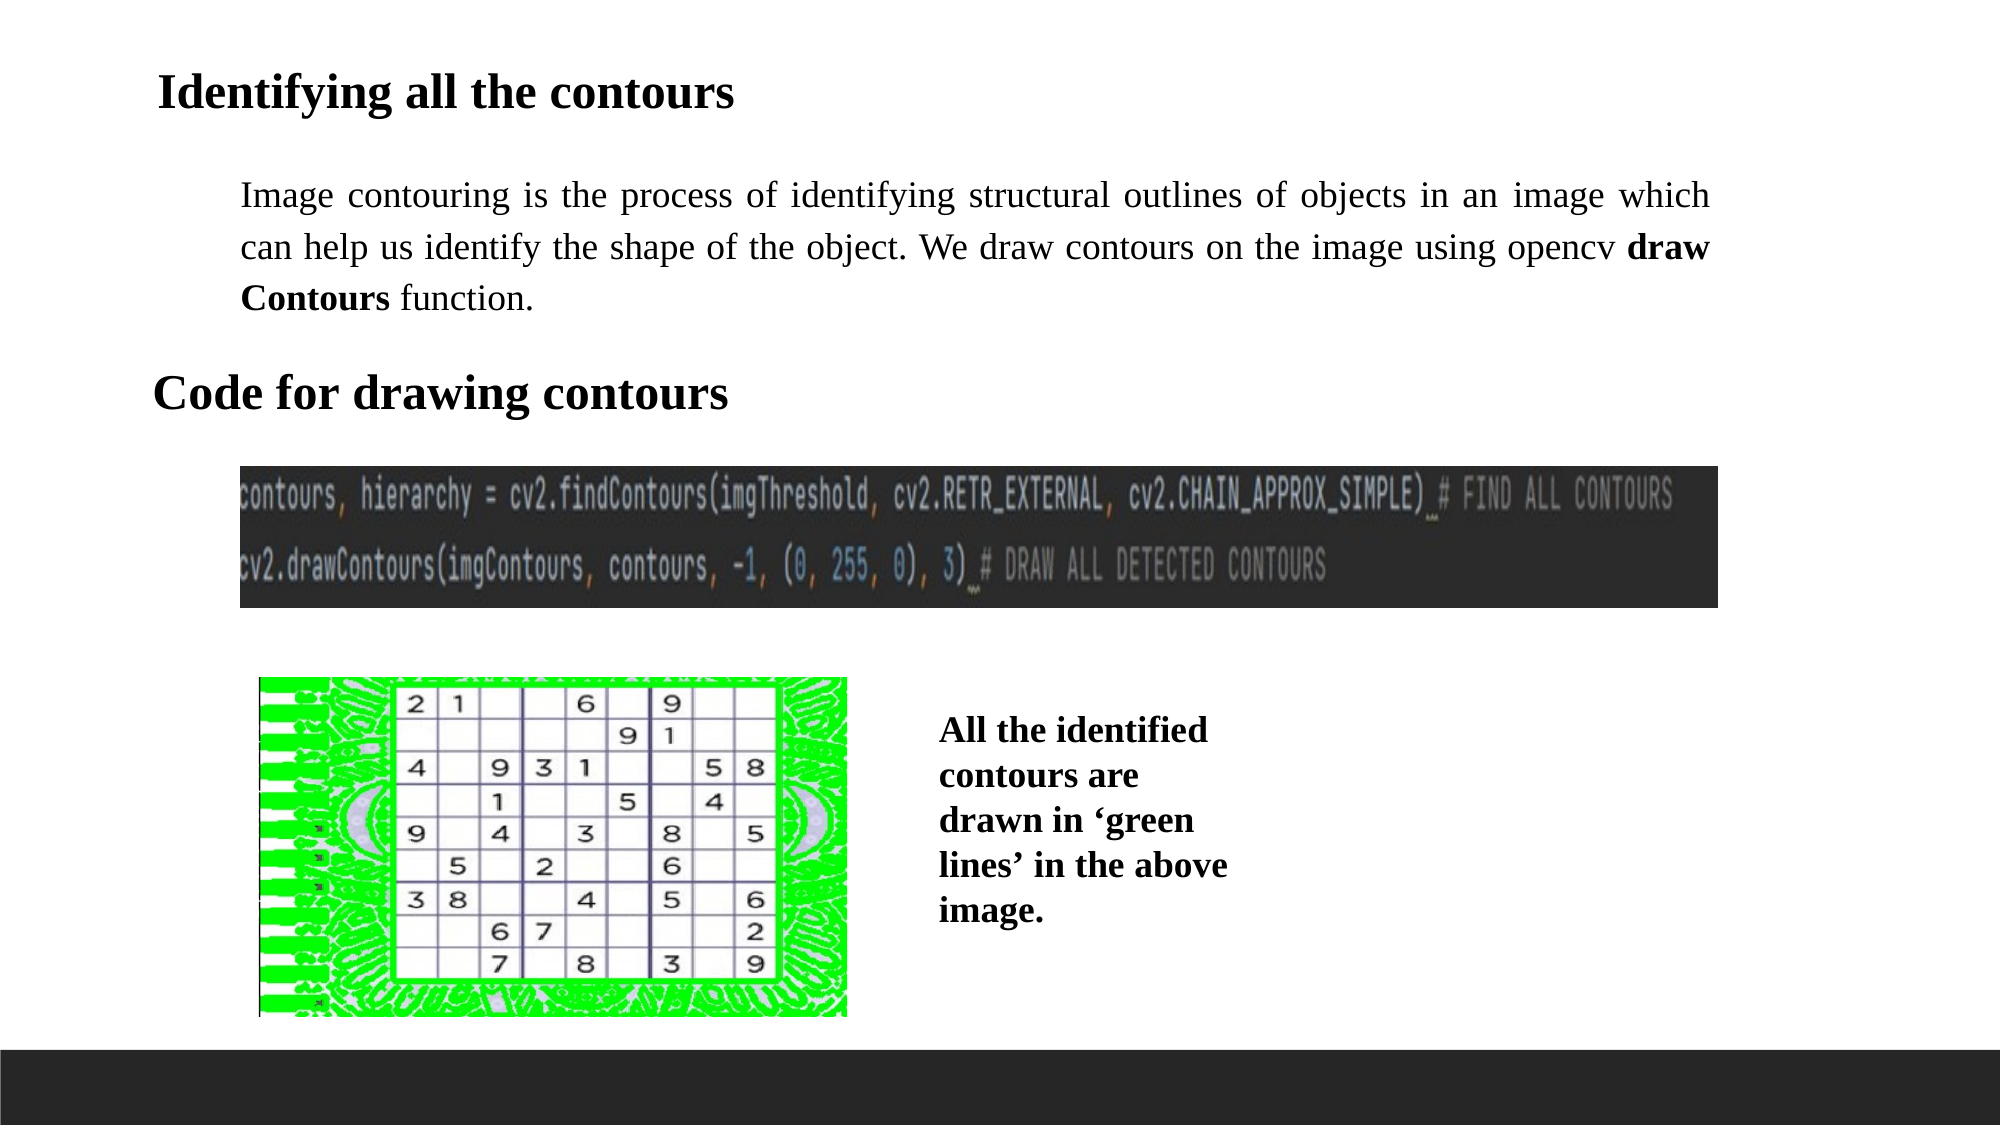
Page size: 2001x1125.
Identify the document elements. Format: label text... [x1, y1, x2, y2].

text_box Image contouring is the process of identifying structural outlines of objects in an image which can help us identify the shape of the object. We draw contours on the image using opencv draw Contours function. [213, 155, 1883, 326]
text_box All the identified contours are drawn in ‘green lines’ in the above image. [911, 697, 1268, 938]
picture [258, 677, 848, 1017]
picture [239, 466, 1718, 608]
text_box Code for drawing contours [125, 352, 1125, 427]
text_box Identifying all the contours [67, 51, 1068, 126]
